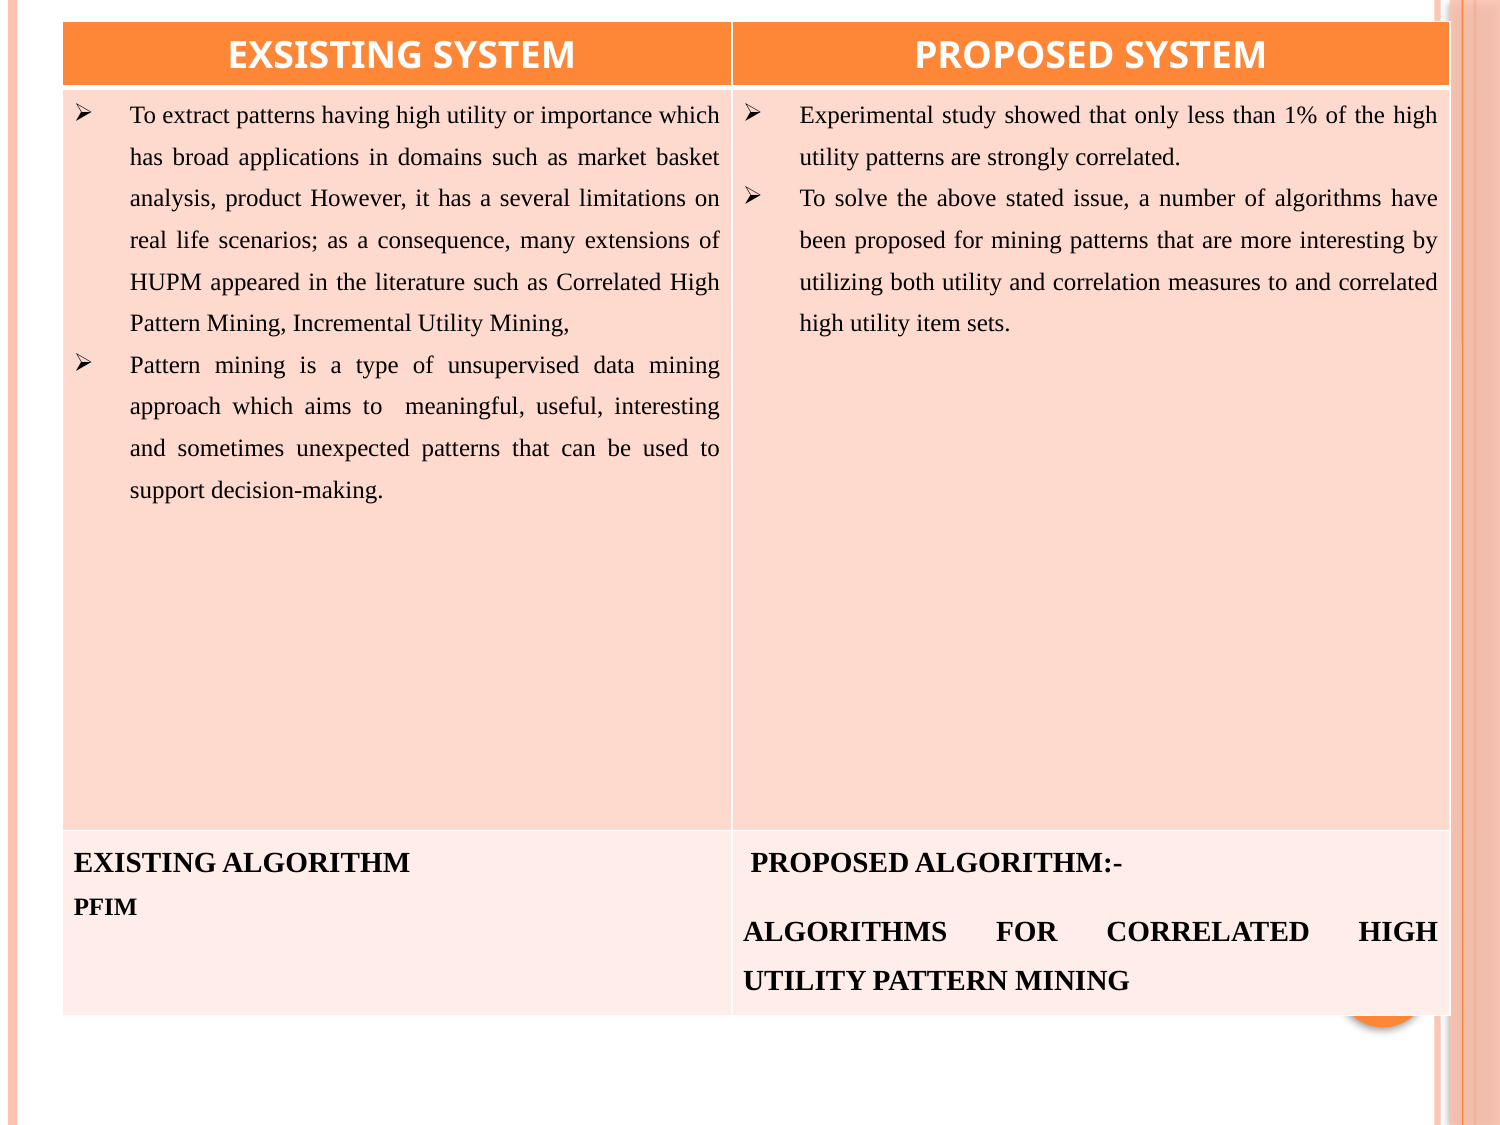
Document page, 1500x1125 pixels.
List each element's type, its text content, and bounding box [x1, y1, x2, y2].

table_cell To extract patterns having high utility or importance which has broad applications in domains such as market basket analysis, product However, it has a several limitations on real life scenarios; as a consequence, many extensions of HUPM appeared in the literature such as Correlated High Pattern Mining, Incremental Utility Mining, Pattern mining is a type of unsupervised data mining approach which aims to meaningful, useful, interesting and sometimes unexpected patterns that can be used to support decision-making. [63, 90, 731, 830]
table_cell Experimental study showed that only less than 1% of the high utility patterns are strongly correlated. To solve the above stated issue, a number of algorithms have been proposed for mining patterns that are more interesting by utilizing both utility and correlation measures to and correlated high utility item sets. [733, 90, 1449, 830]
table_header PROPOSED SYSTEM [733, 22, 1449, 85]
table_header EXSISTING SYSTEM [63, 22, 731, 85]
table_cell EXISTING ALGORITHM PFIM [63, 831, 731, 1015]
table_cell PROPOSED ALGORITHM:- ALGORITHMS FOR CORRELATED HIGH UTILITY PATTERN MINING [733, 831, 1449, 1015]
